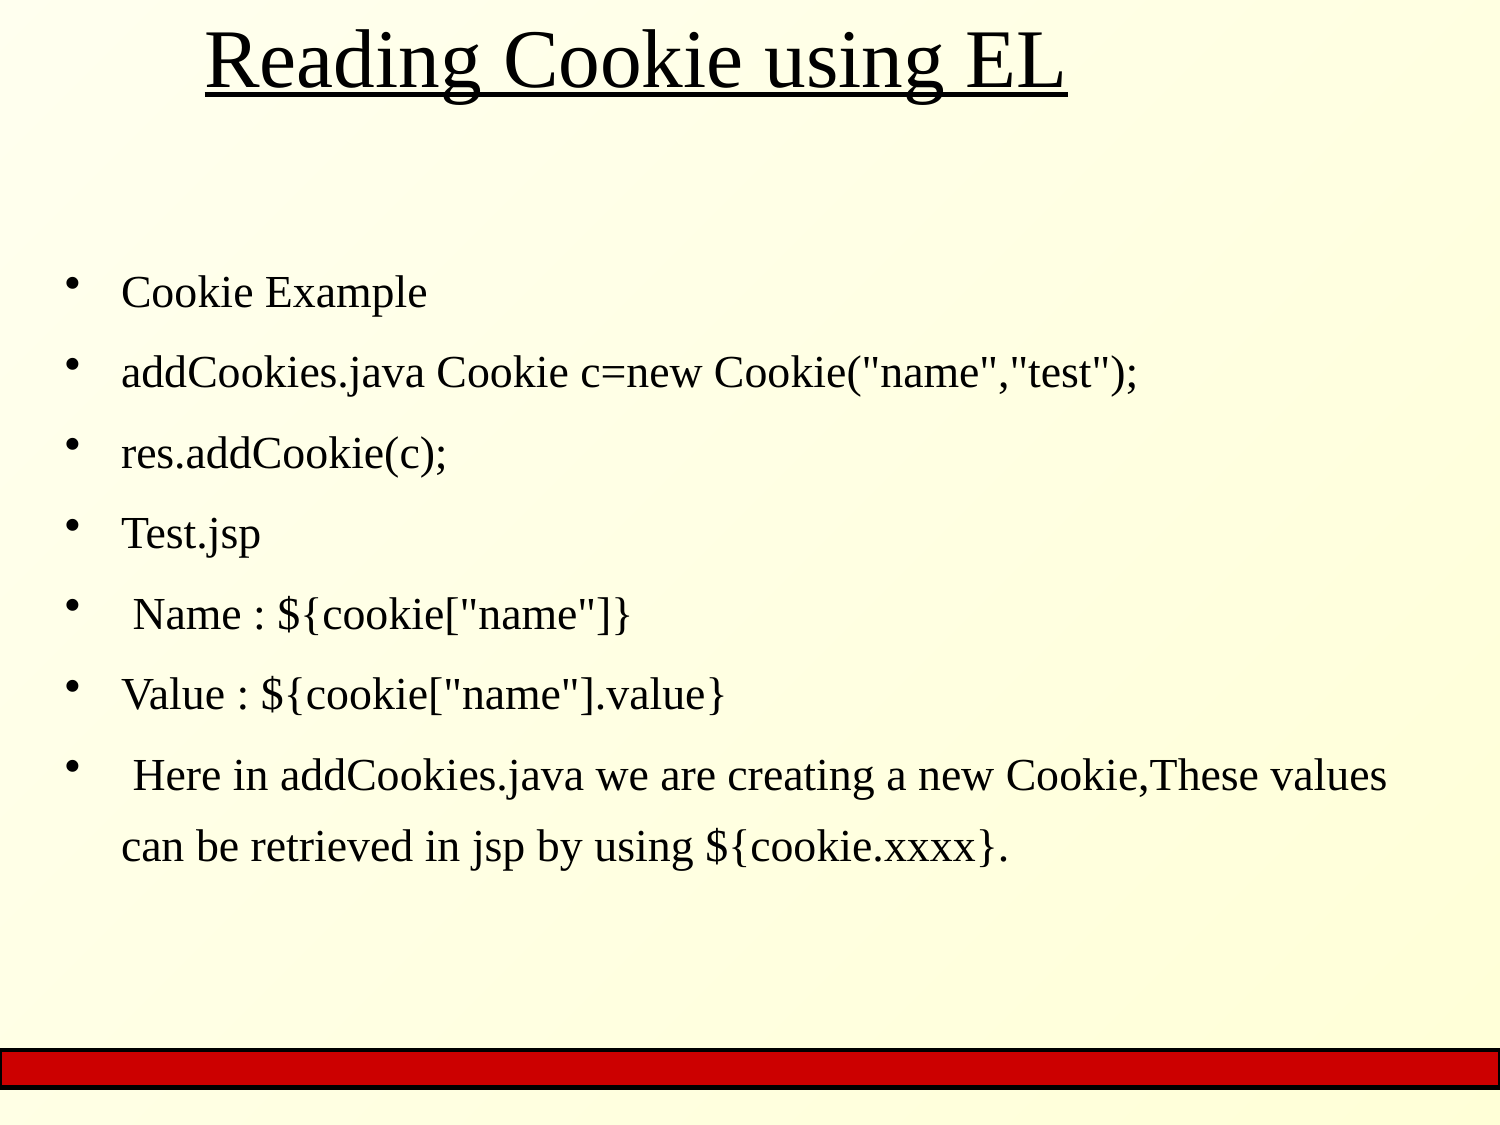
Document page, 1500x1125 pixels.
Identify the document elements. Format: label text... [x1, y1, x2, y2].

list Cookie Example addCookies.java Cookie c=new Cookie("name","test"); res.addCookie(c); Test.jsp Name : ${cookie["name"]} Value : ${cookie["name"].value} Here in addCookies.java we are creating a new Cookie,These values can be retrieved in jsp by using ${cookie.xxxx}. [50, 237, 1463, 1038]
title Reading Cookie using EL [0, 0, 1275, 125]
